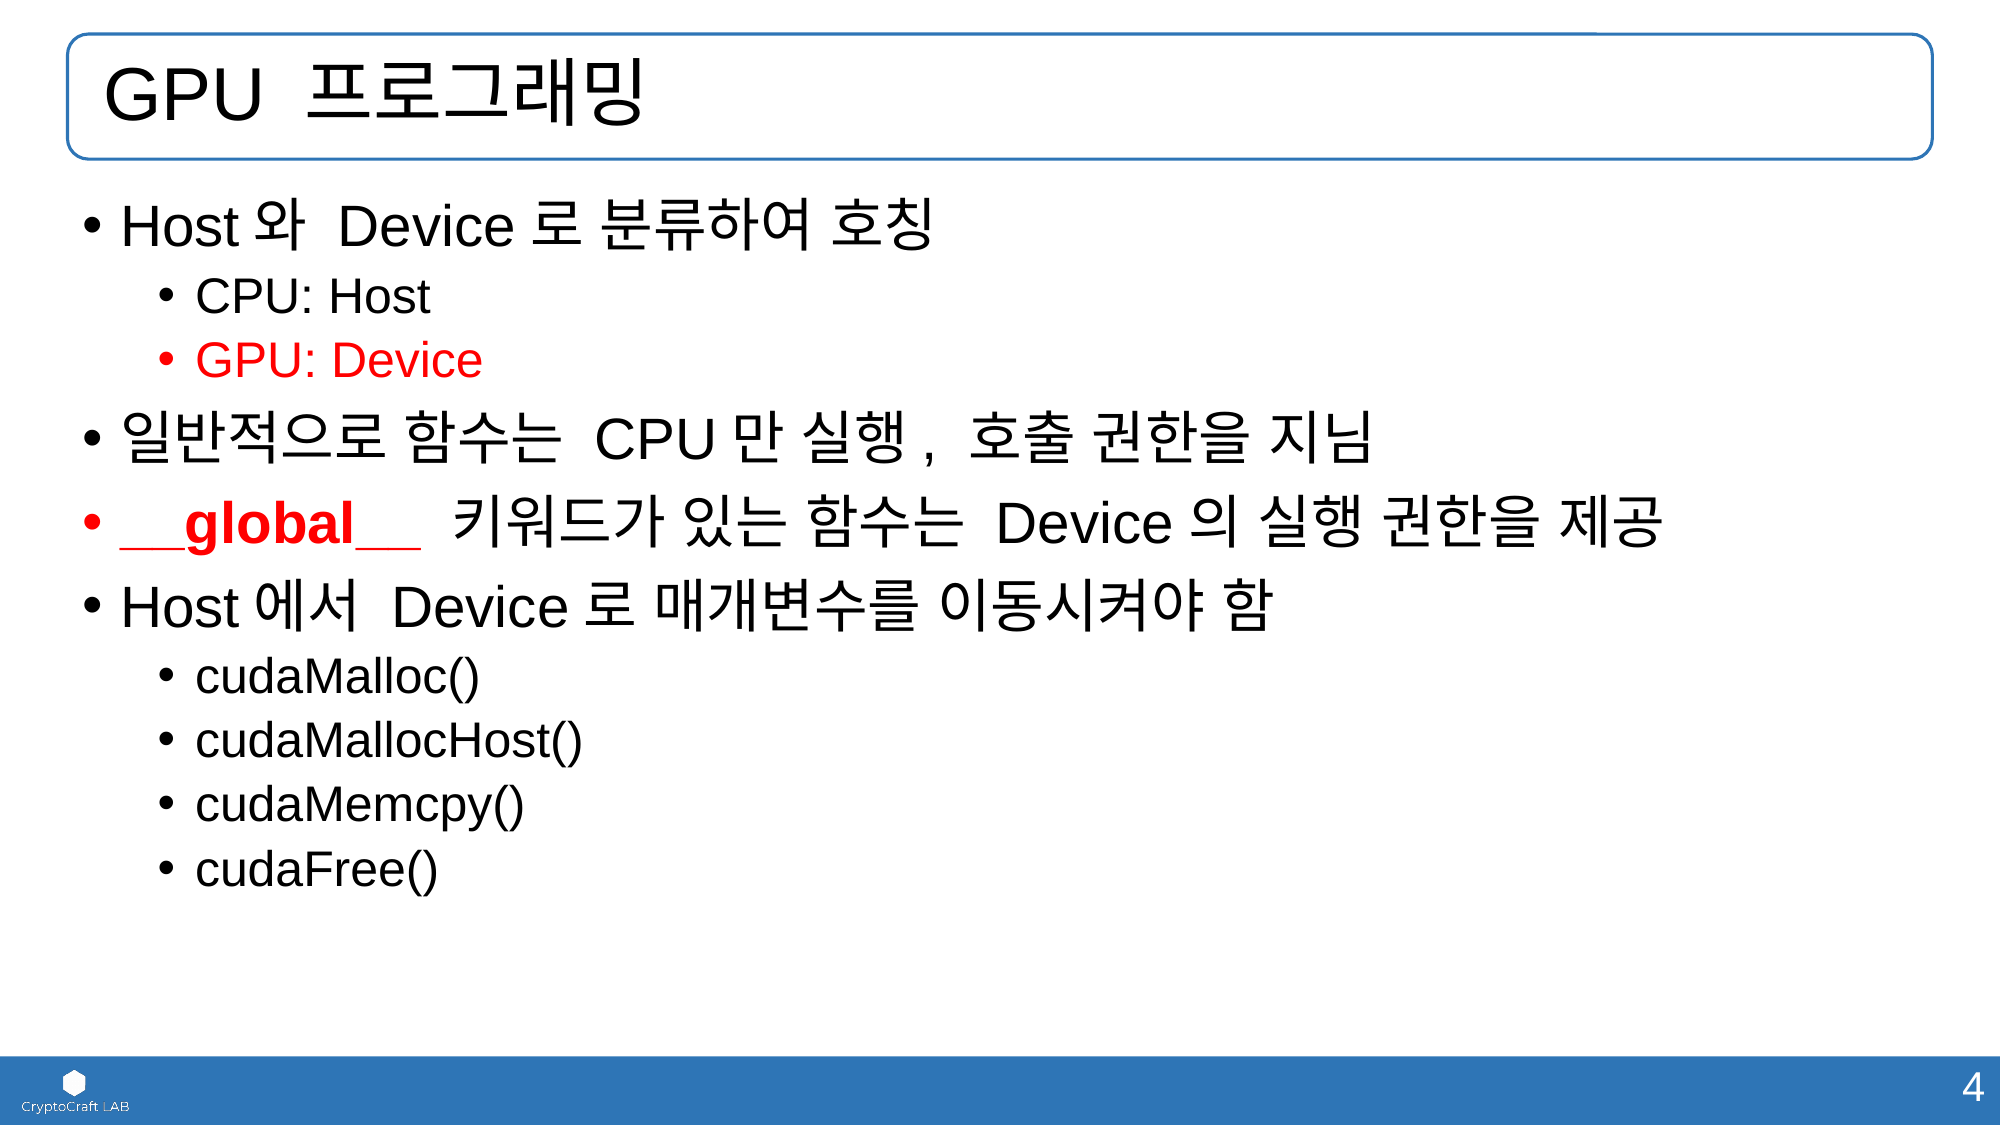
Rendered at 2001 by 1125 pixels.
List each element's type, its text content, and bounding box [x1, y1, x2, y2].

title GPU 프로그래밍 [67, 34, 1933, 160]
picture [13, 1061, 138, 1123]
list Host와 Device로 분류하여 호칭 CPU: Host GPU: Device 일반적으로 함수는 CPU만 실행, 호출 권한을 지님 __global__ 키워드가 있는 함수는 Device의 실행 권한을 제공 Host에서 Device로 매개변수를 이동시켜야 함 cudaMalloc() cudaMallocHost() cudaMemcpy() cudaFree() [67, 189, 1933, 1019]
